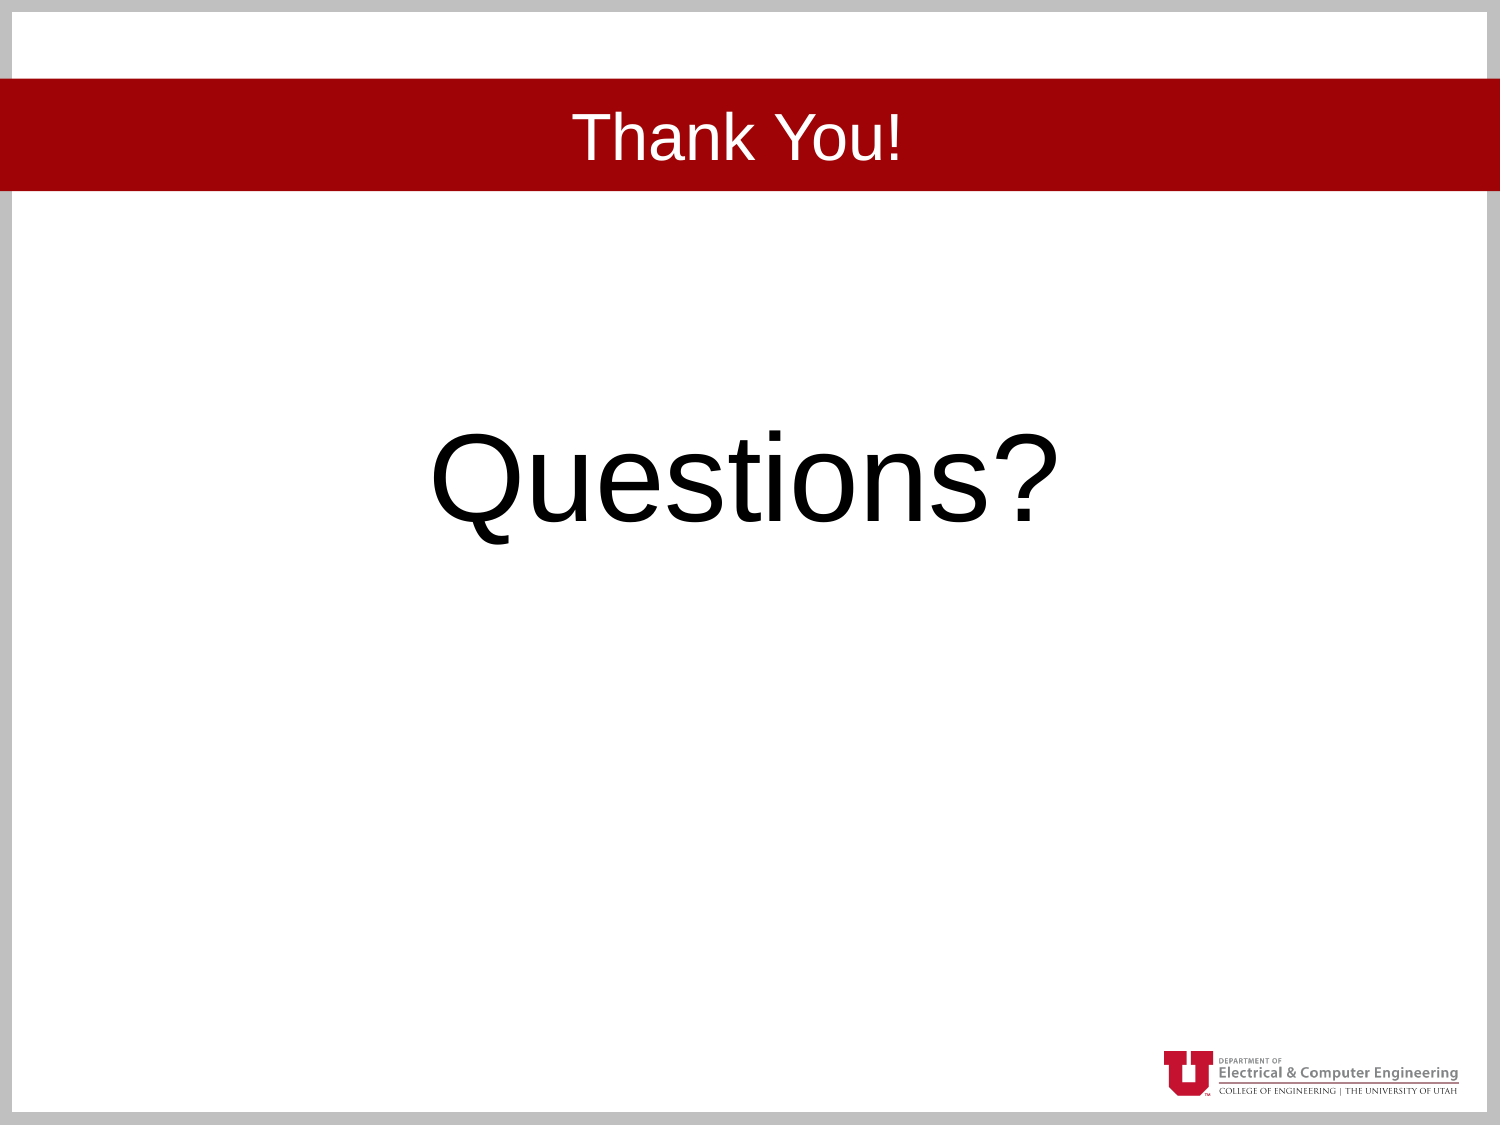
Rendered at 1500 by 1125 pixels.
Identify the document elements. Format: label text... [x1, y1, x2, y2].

text_box Questions? [69, 239, 1421, 1047]
text_box [0, 78, 1500, 192]
text_box [0, 192, 1500, 1125]
picture [1163, 1051, 1459, 1096]
text_box Thank You! [58, 84, 1418, 184]
text_box [0, 0, 1500, 78]
